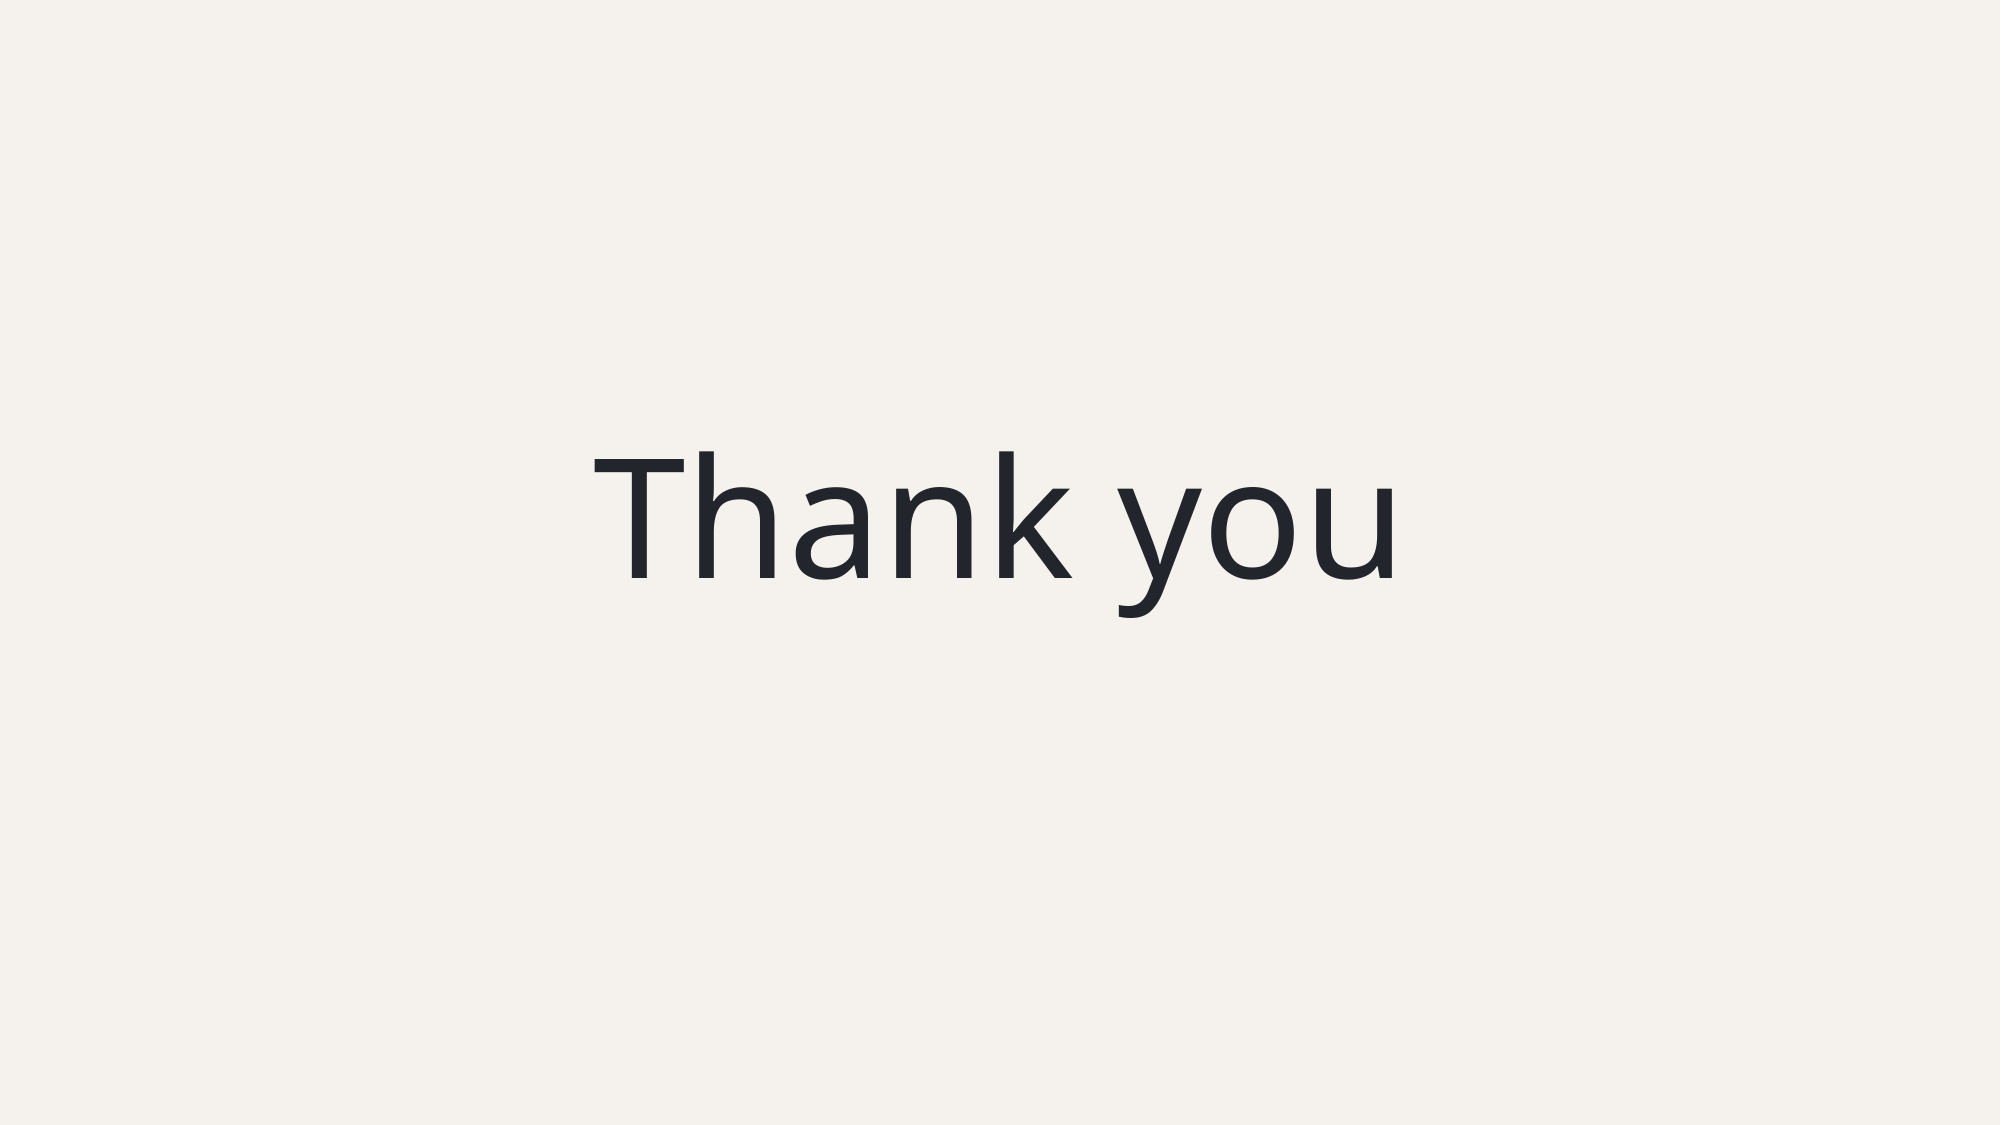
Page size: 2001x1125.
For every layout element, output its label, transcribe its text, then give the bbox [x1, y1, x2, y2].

text_box Thank you [578, 404, 1422, 620]
